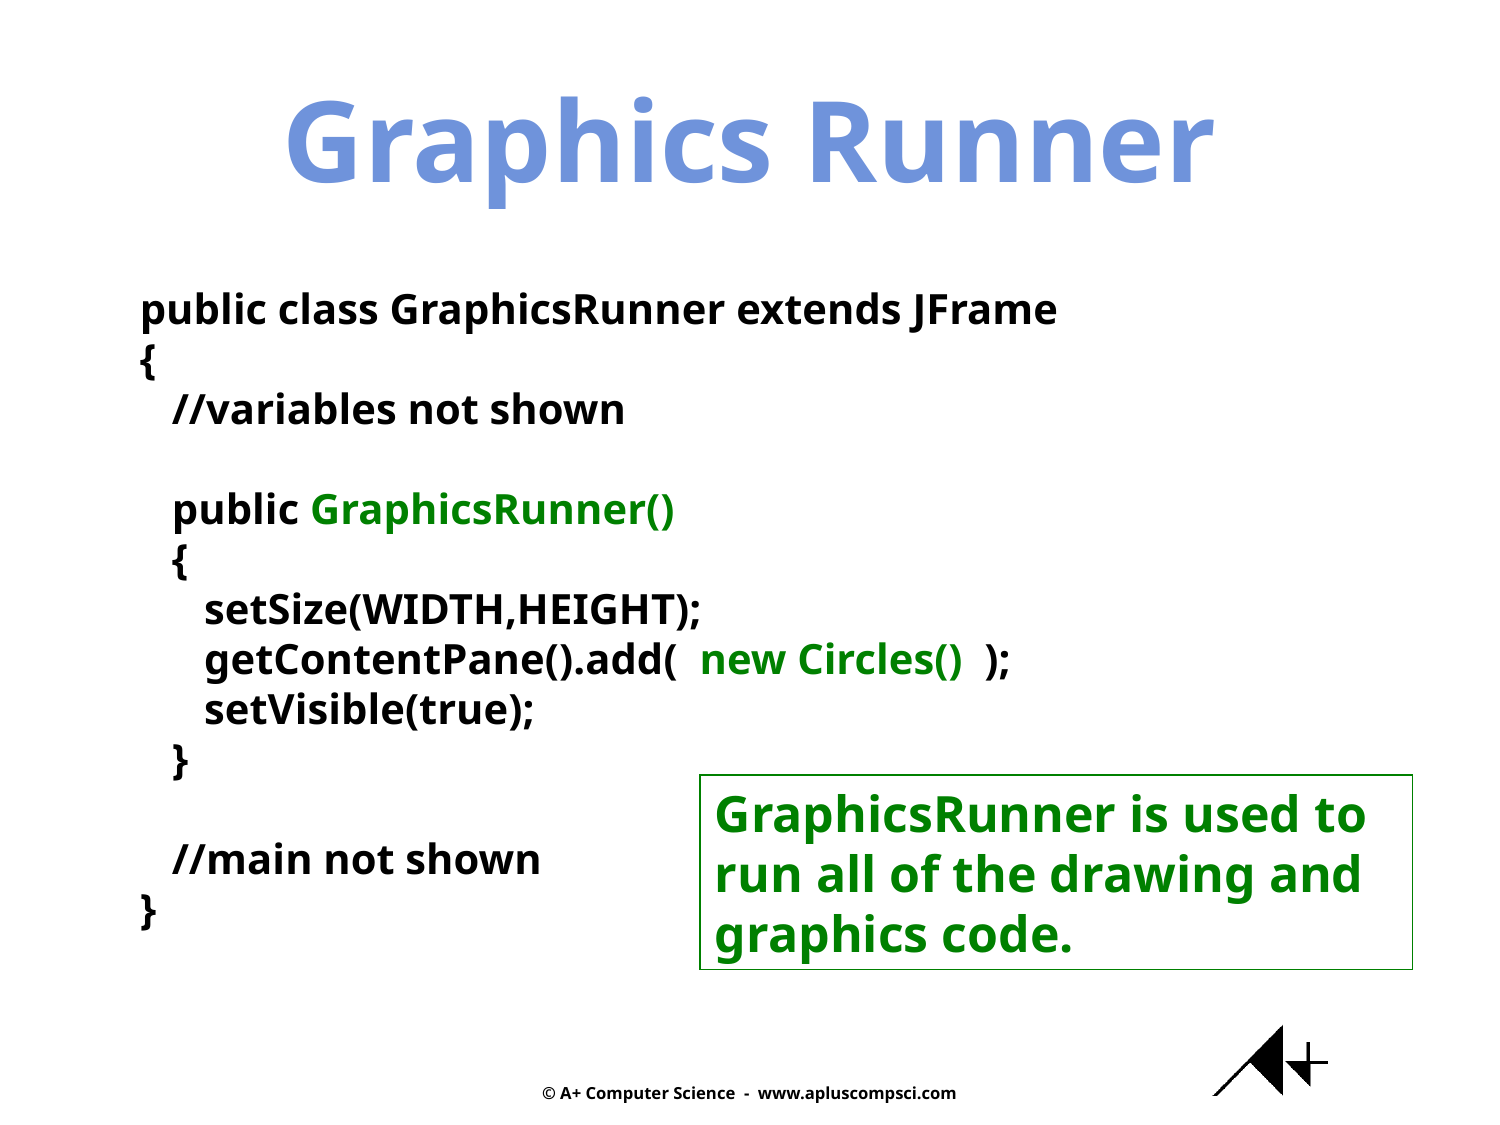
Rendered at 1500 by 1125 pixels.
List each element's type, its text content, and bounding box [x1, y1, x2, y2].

text_box Graphics Runner [0, 62, 1500, 213]
text_box public class GraphicsRunner extends JFrame { //variables not shown public GraphicsRunner() { setSize(WIDTH,HEIGHT); getContentPane().add( new Circles() ); setVisible(true); } //main not shown } [124, 275, 1413, 940]
text_box GraphicsRunner is used to run all of the drawing and graphics code. [699, 774, 1413, 970]
footer © A+ Computer Science - www.apluscompsci.com [512, 1024, 988, 1101]
picture [1212, 1024, 1328, 1096]
